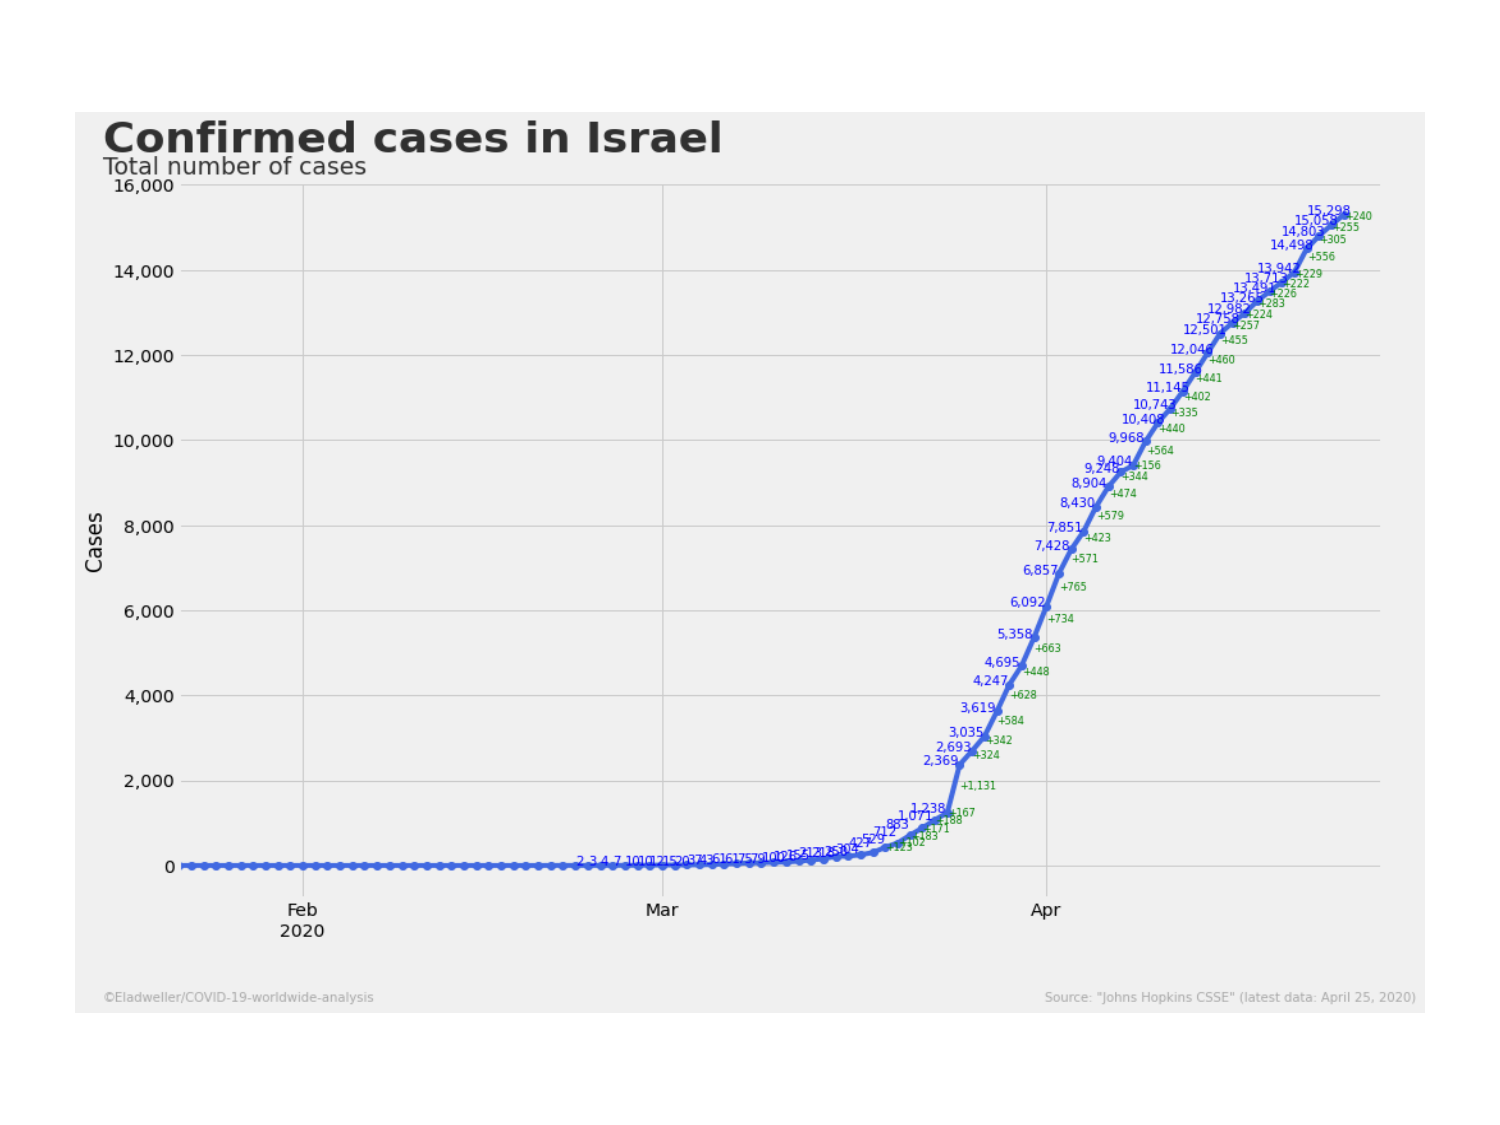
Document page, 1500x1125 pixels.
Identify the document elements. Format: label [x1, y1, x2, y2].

picture [74, 112, 1426, 1013]
